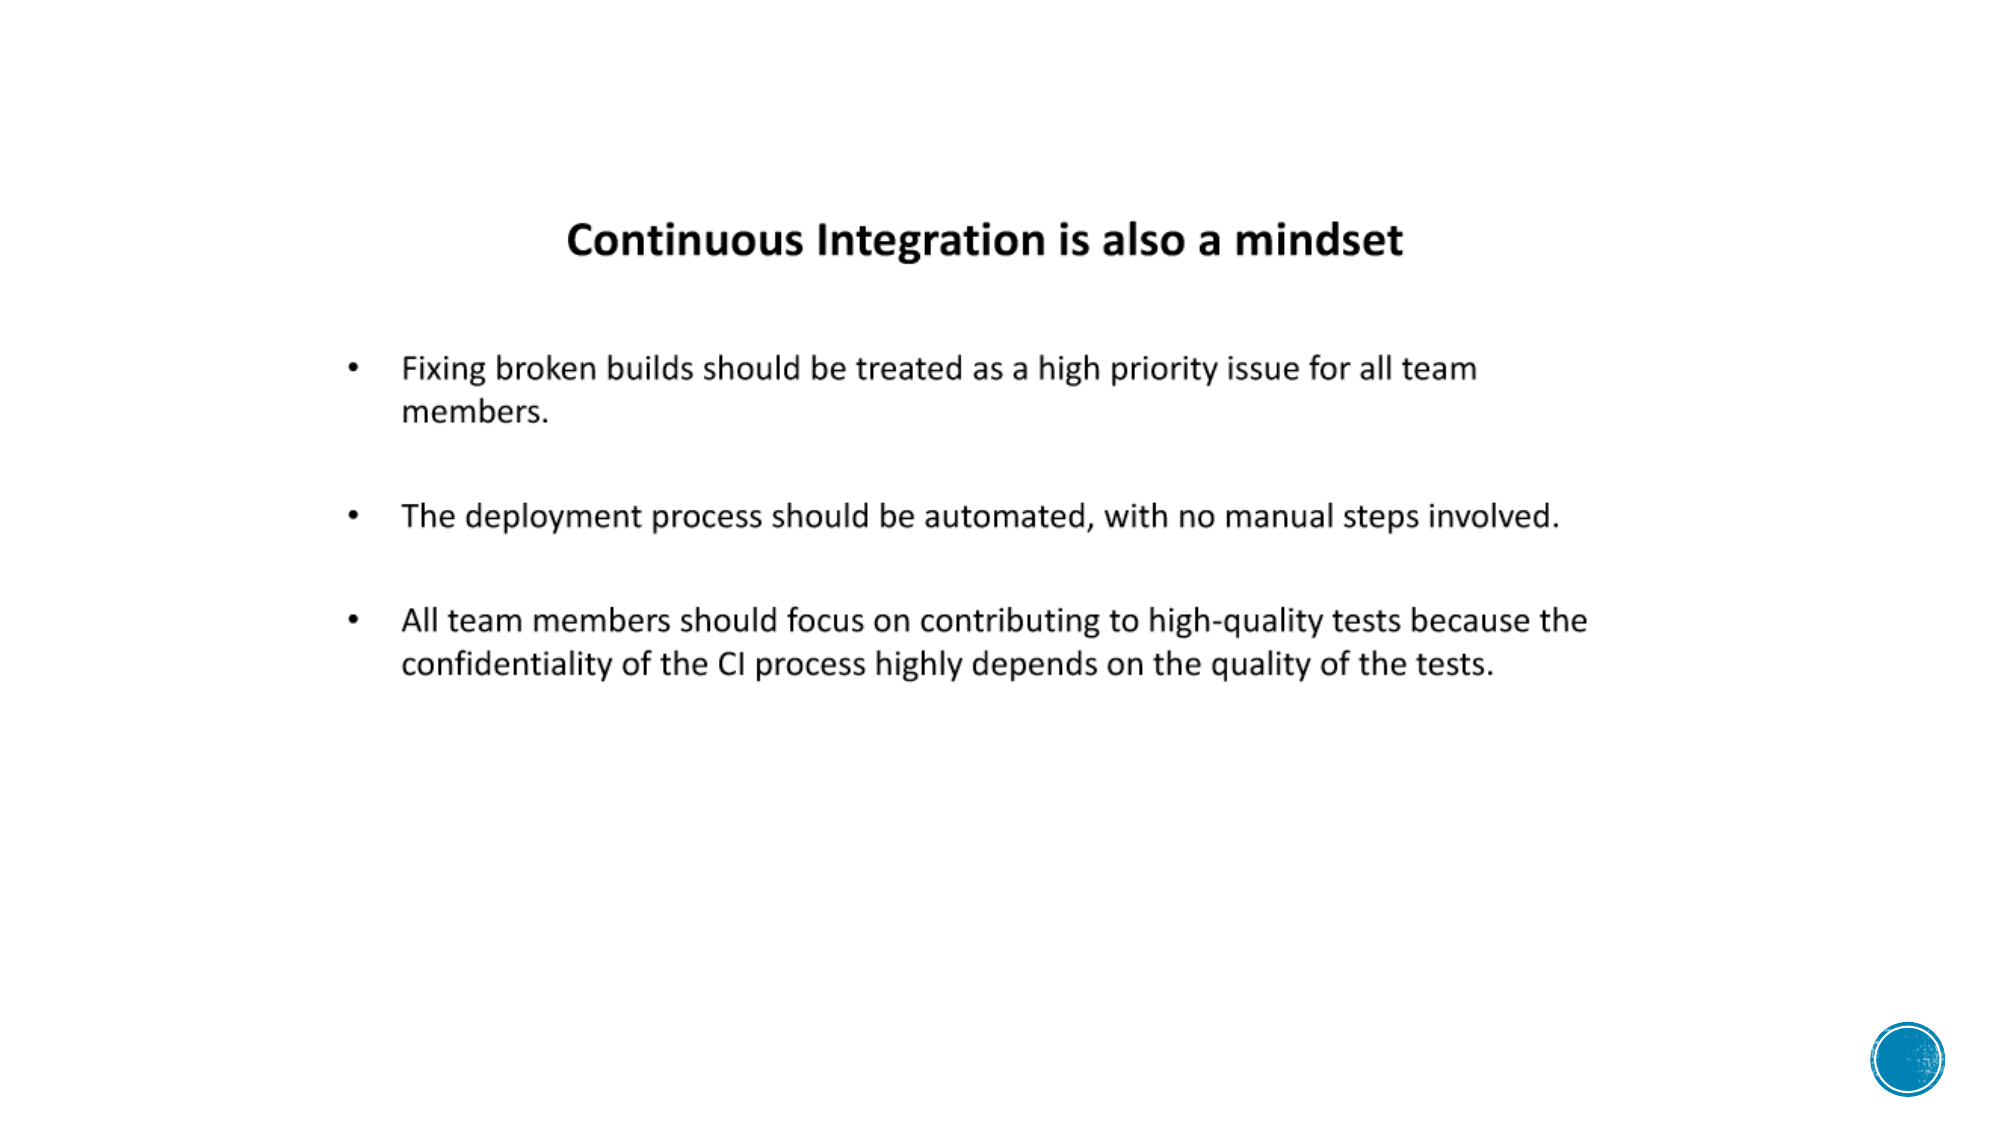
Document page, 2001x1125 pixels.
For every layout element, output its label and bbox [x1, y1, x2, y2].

title [175, 79, 1826, 344]
list [300, 180, 1624, 847]
